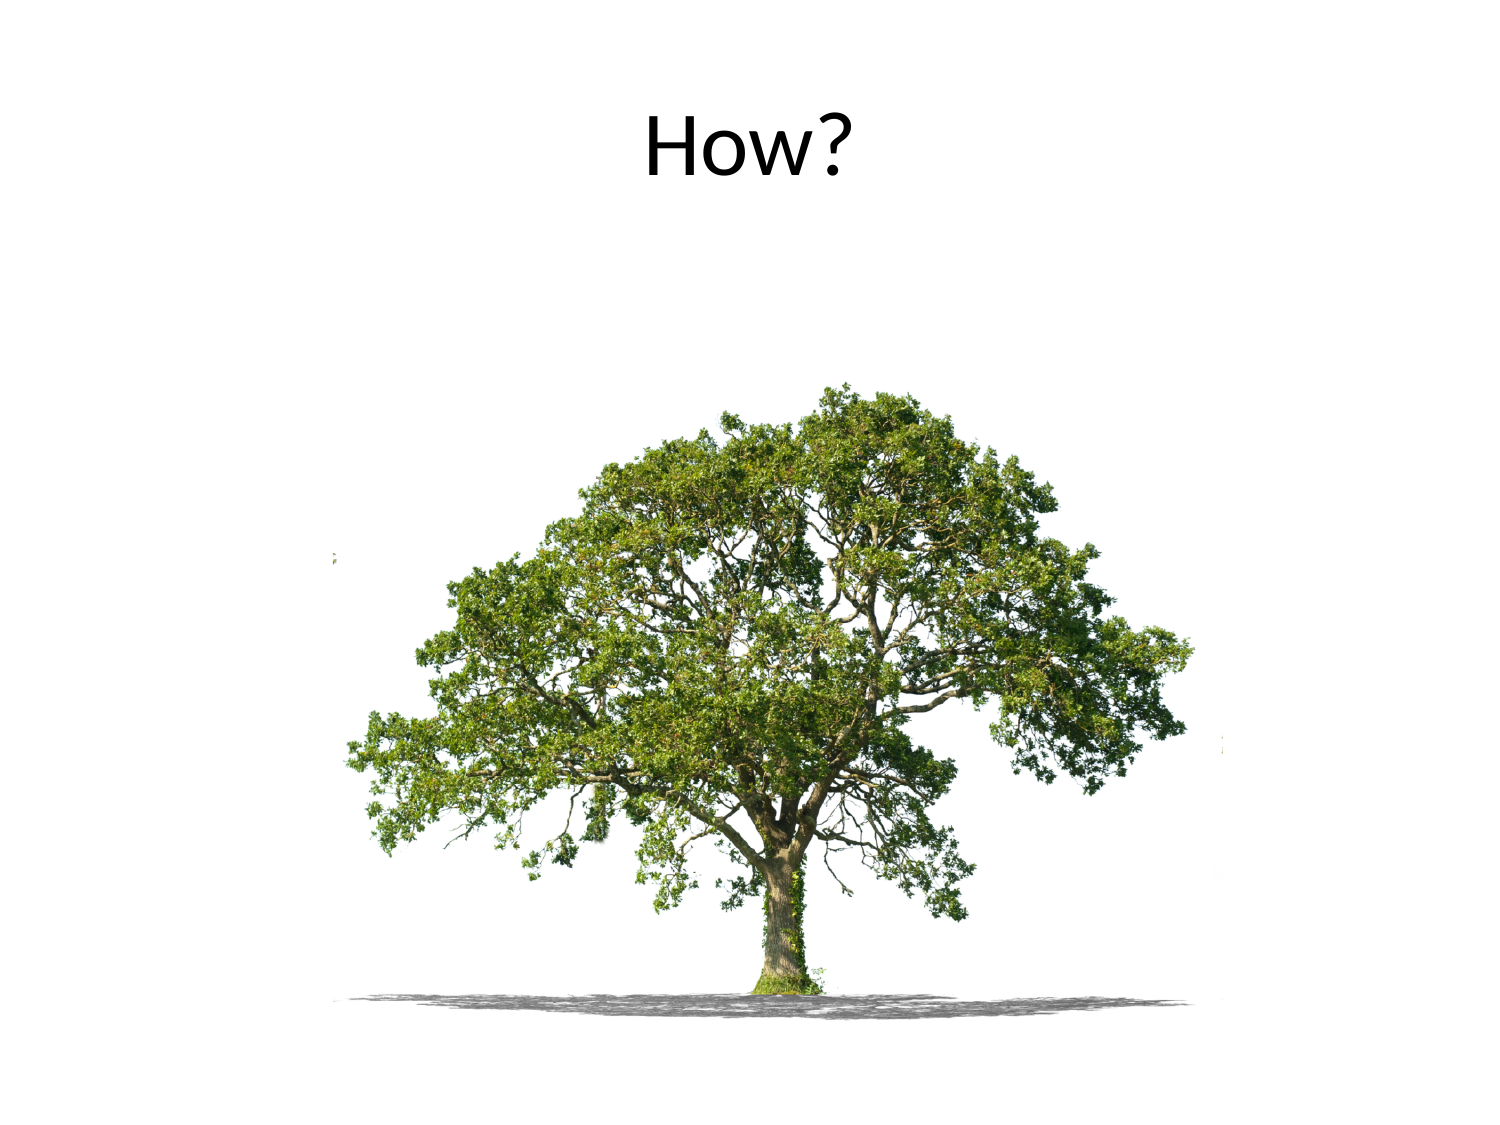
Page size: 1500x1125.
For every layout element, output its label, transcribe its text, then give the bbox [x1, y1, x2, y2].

title How? [75, 45, 1425, 233]
picture [312, 255, 1223, 1041]
